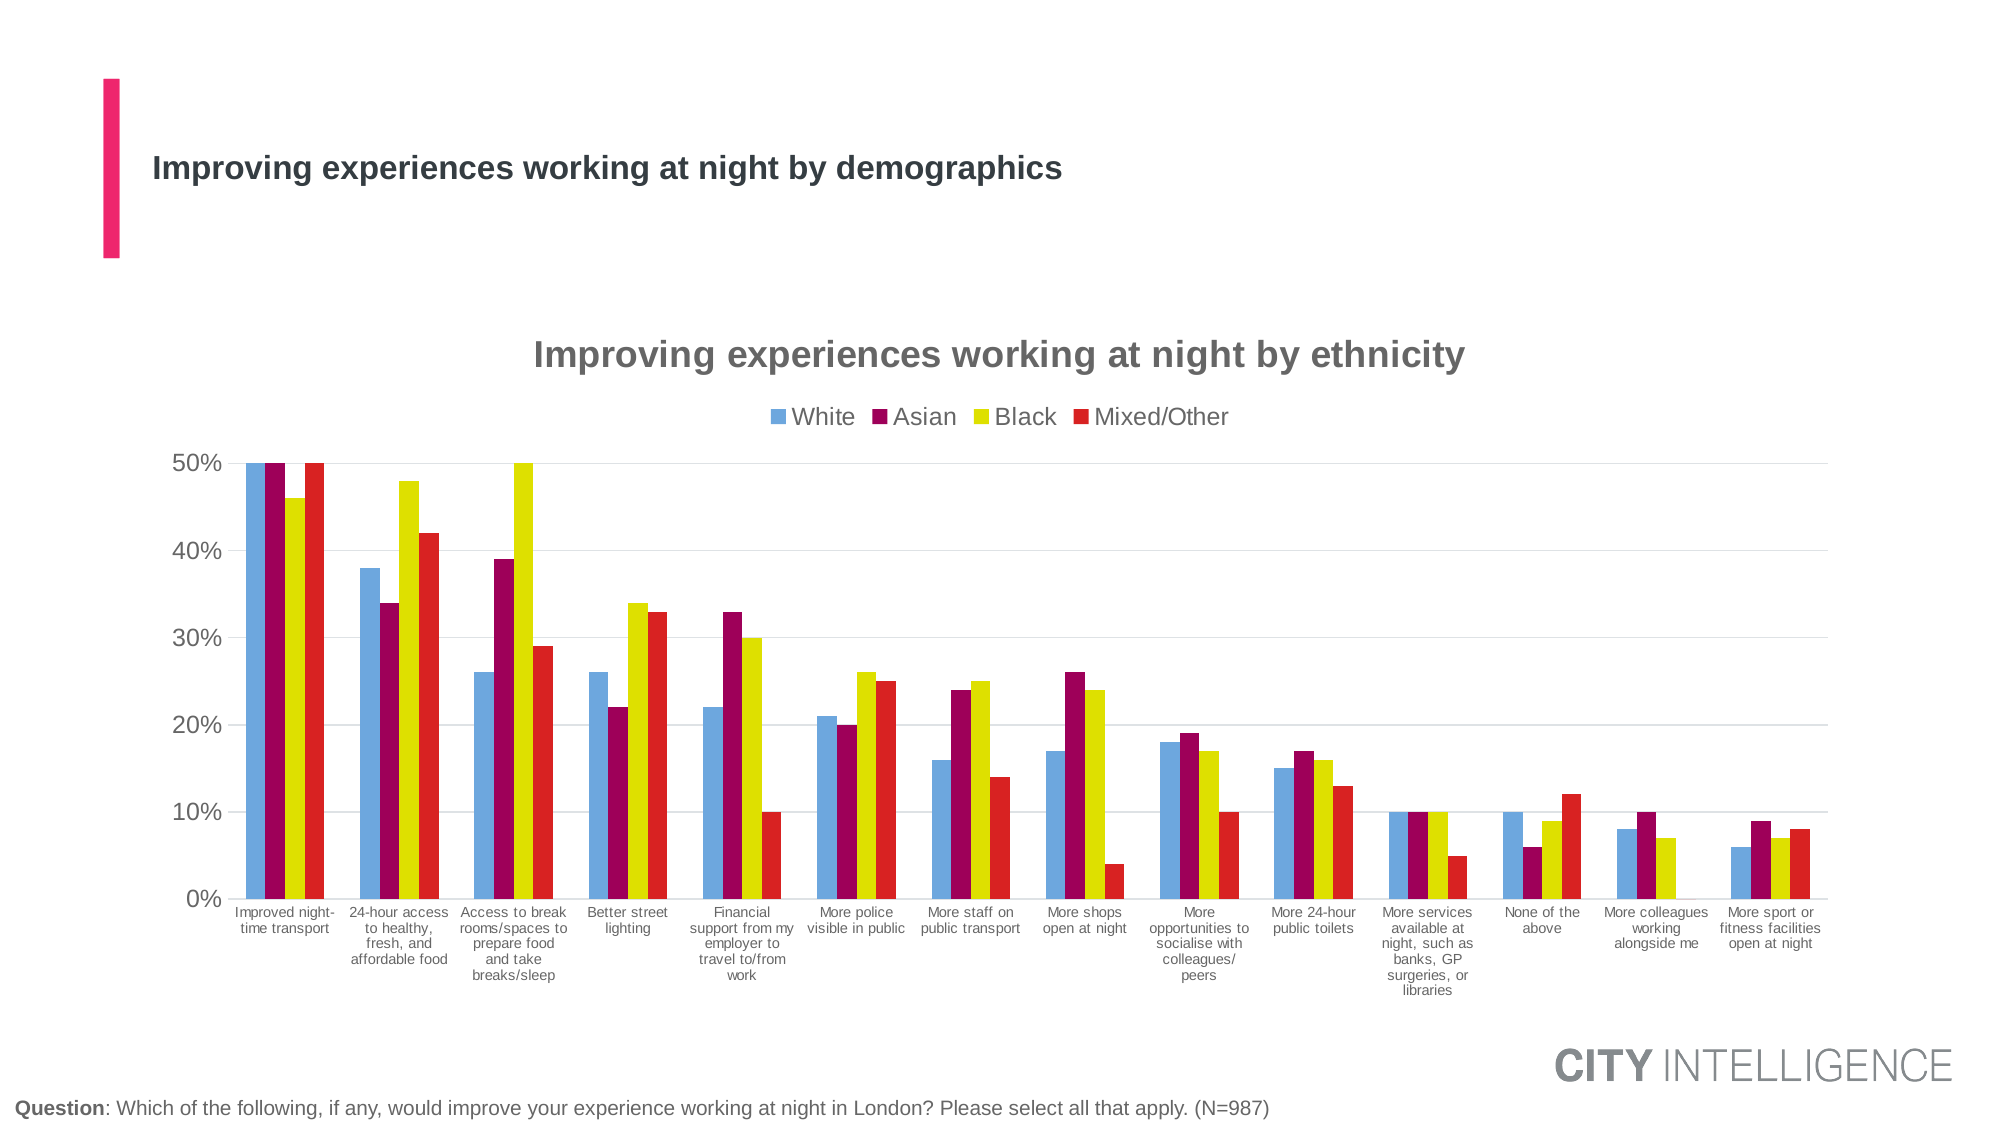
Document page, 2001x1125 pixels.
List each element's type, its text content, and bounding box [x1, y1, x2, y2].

picture [1555, 1048, 1952, 1082]
text_box Question: Which of the following, if any, would improve your experience working at night in London? Please select all that apply. (N=987) [0, 1087, 1522, 1125]
chart [137, 299, 1863, 1014]
title Improving experiences working at night by demographics [137, 59, 1863, 278]
